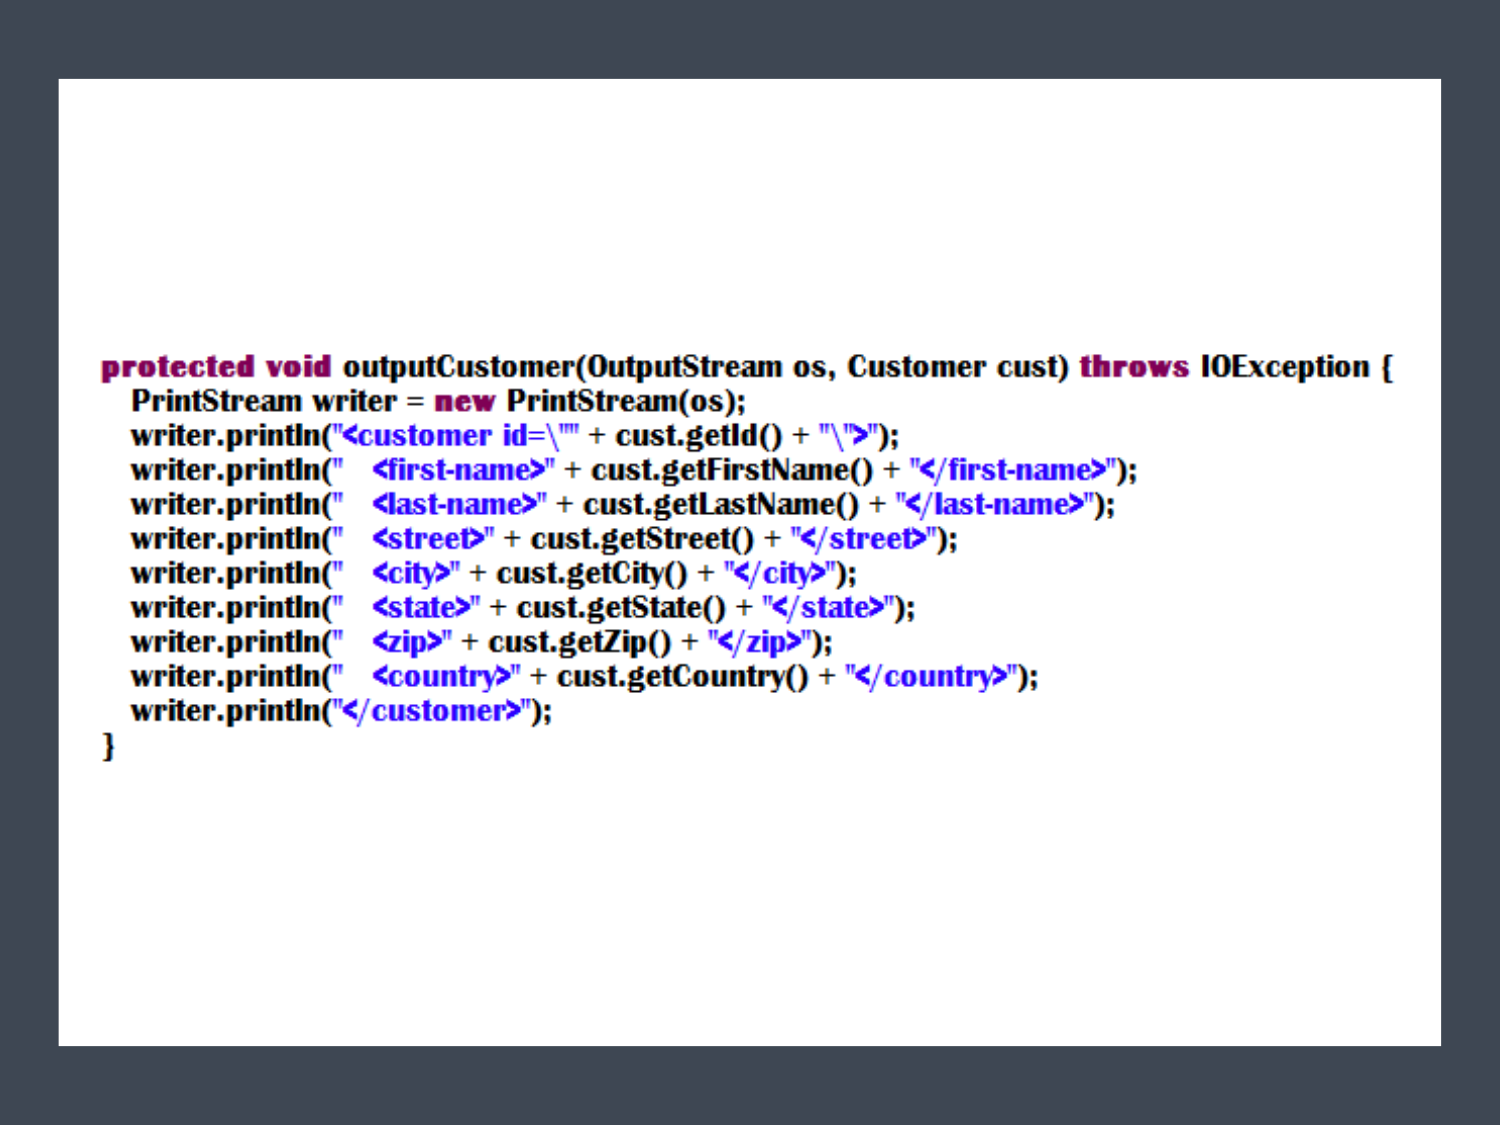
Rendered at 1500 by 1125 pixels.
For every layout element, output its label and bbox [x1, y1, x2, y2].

list [78, 343, 1422, 782]
text_box [57, 77, 1443, 1048]
text_box [0, 0, 1500, 1125]
